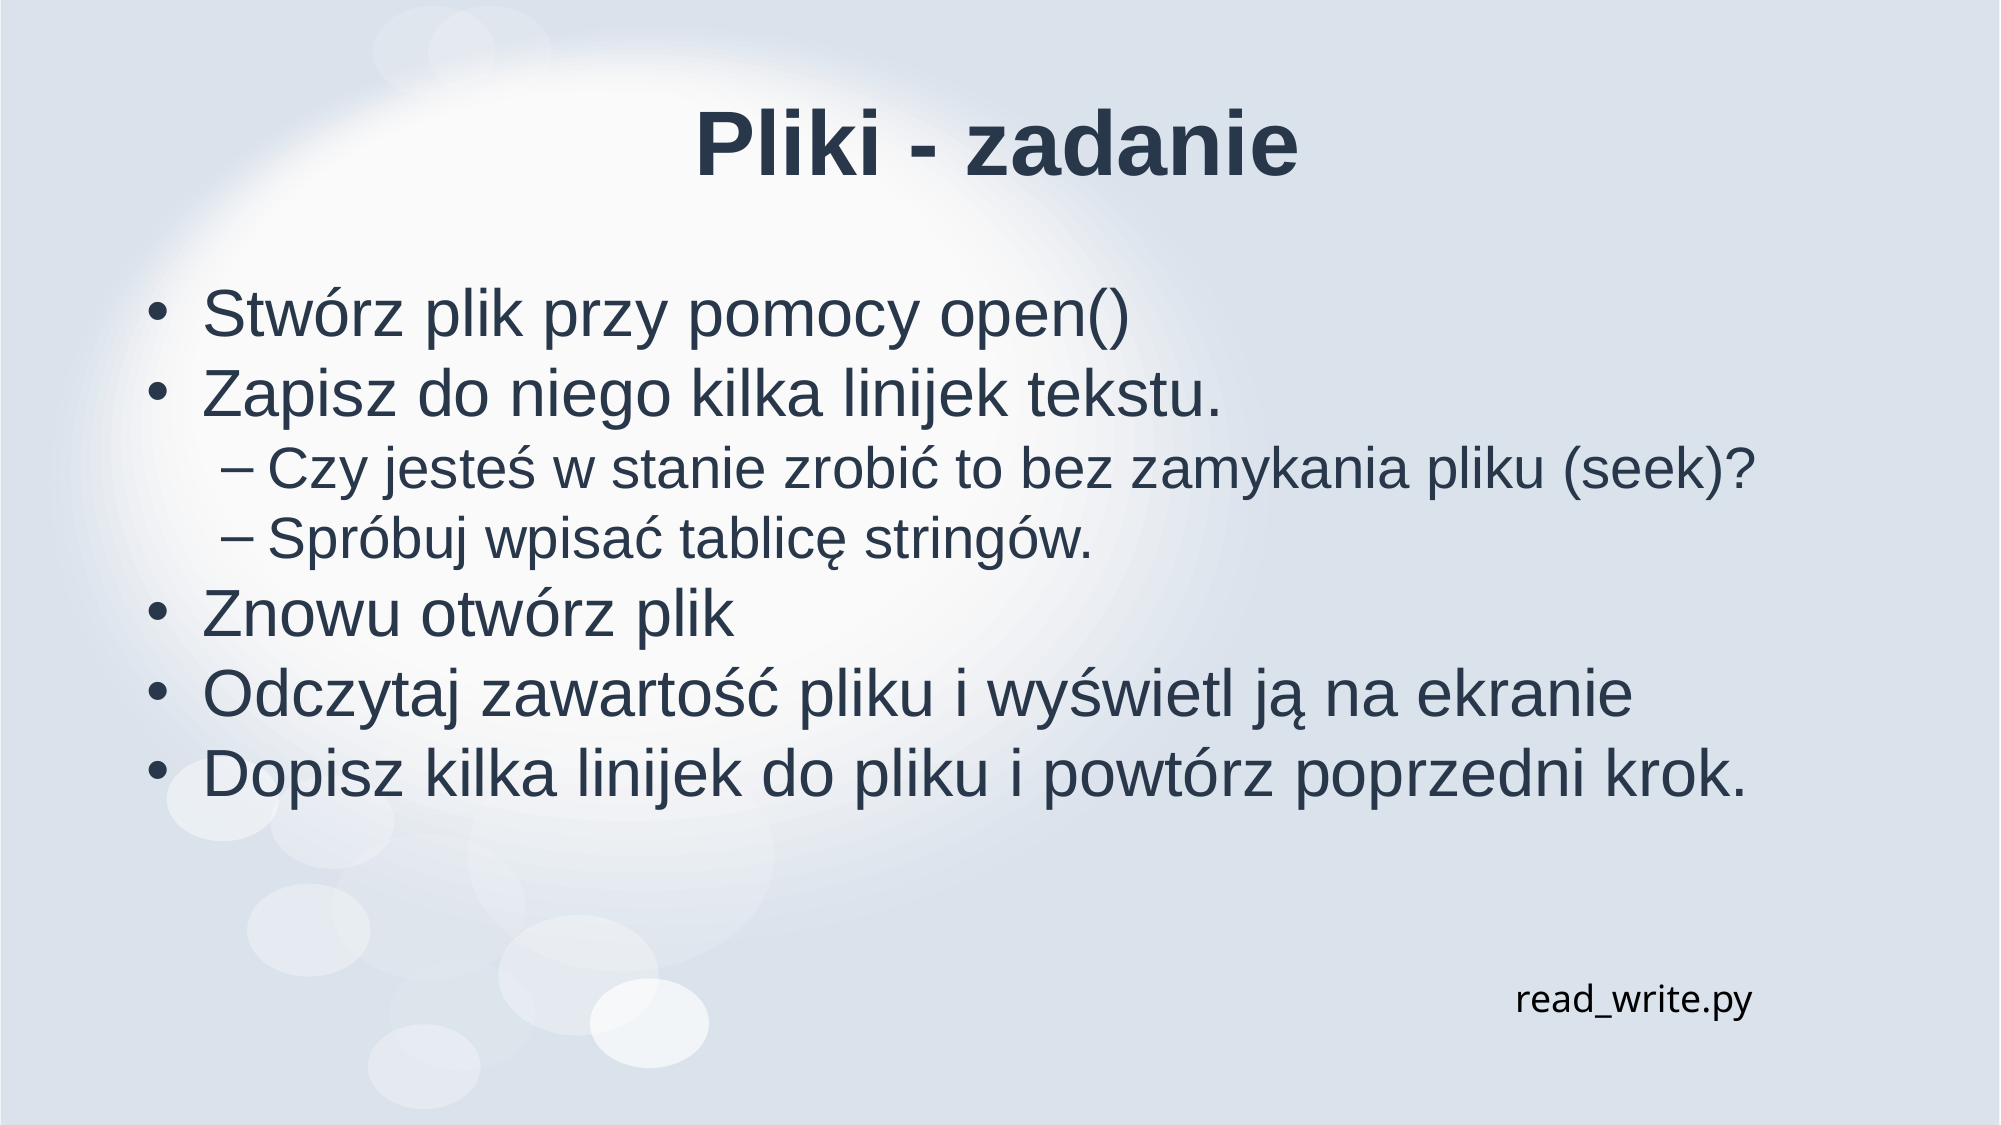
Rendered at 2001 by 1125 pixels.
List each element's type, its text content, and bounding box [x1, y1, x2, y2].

list Stwórz plik przy pomocy open() Zapisz do niego kilka linijek tekstu. Czy jesteś w stanie zrobić to bez zamykania pliku (seek)? Spróbuj wpisać tablicę stringów. Znowu otwórz plik Odczytaj zawartość pliku i wyświetl ją na ekranie Dopisz kilka linijek do pliku i powtórz poprzedni krok. [131, 262, 1867, 1005]
title Pliki - zadanie [129, 45, 1867, 233]
text_box read_write.py [1500, 967, 1867, 1028]
